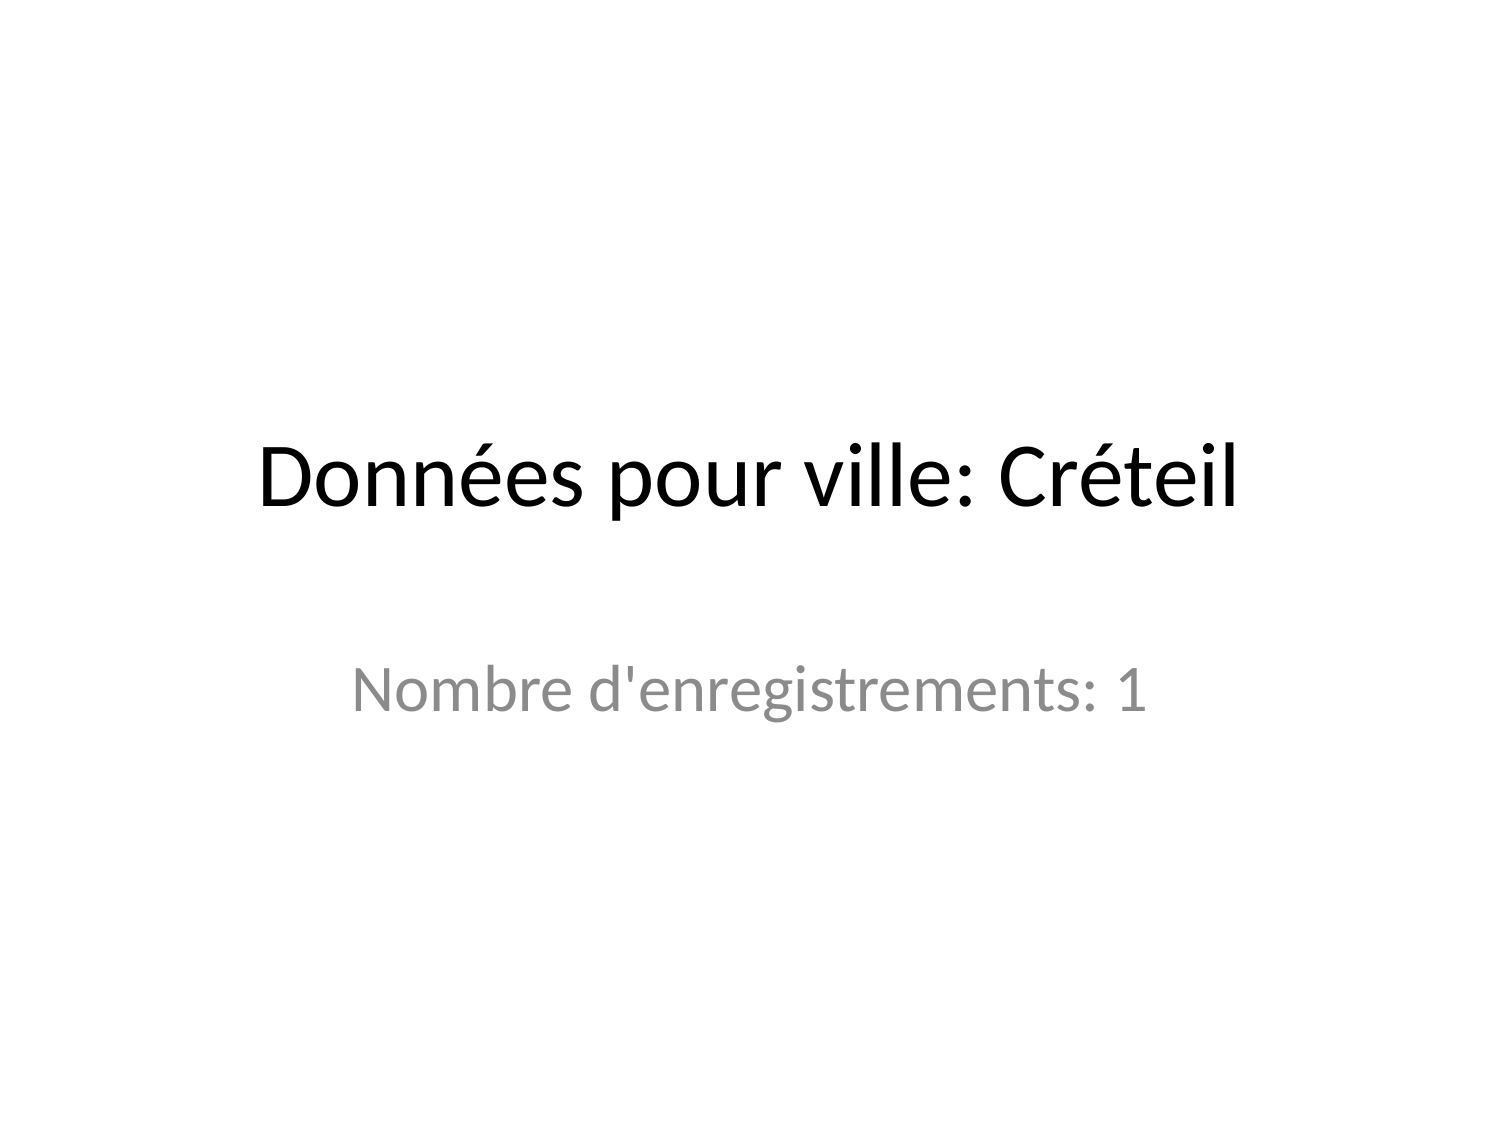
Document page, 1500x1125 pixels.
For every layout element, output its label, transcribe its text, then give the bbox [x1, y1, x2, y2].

subtitle Nombre d'enregistrements: 1 [225, 637, 1275, 925]
title Données pour ville: Créteil [112, 349, 1388, 591]
